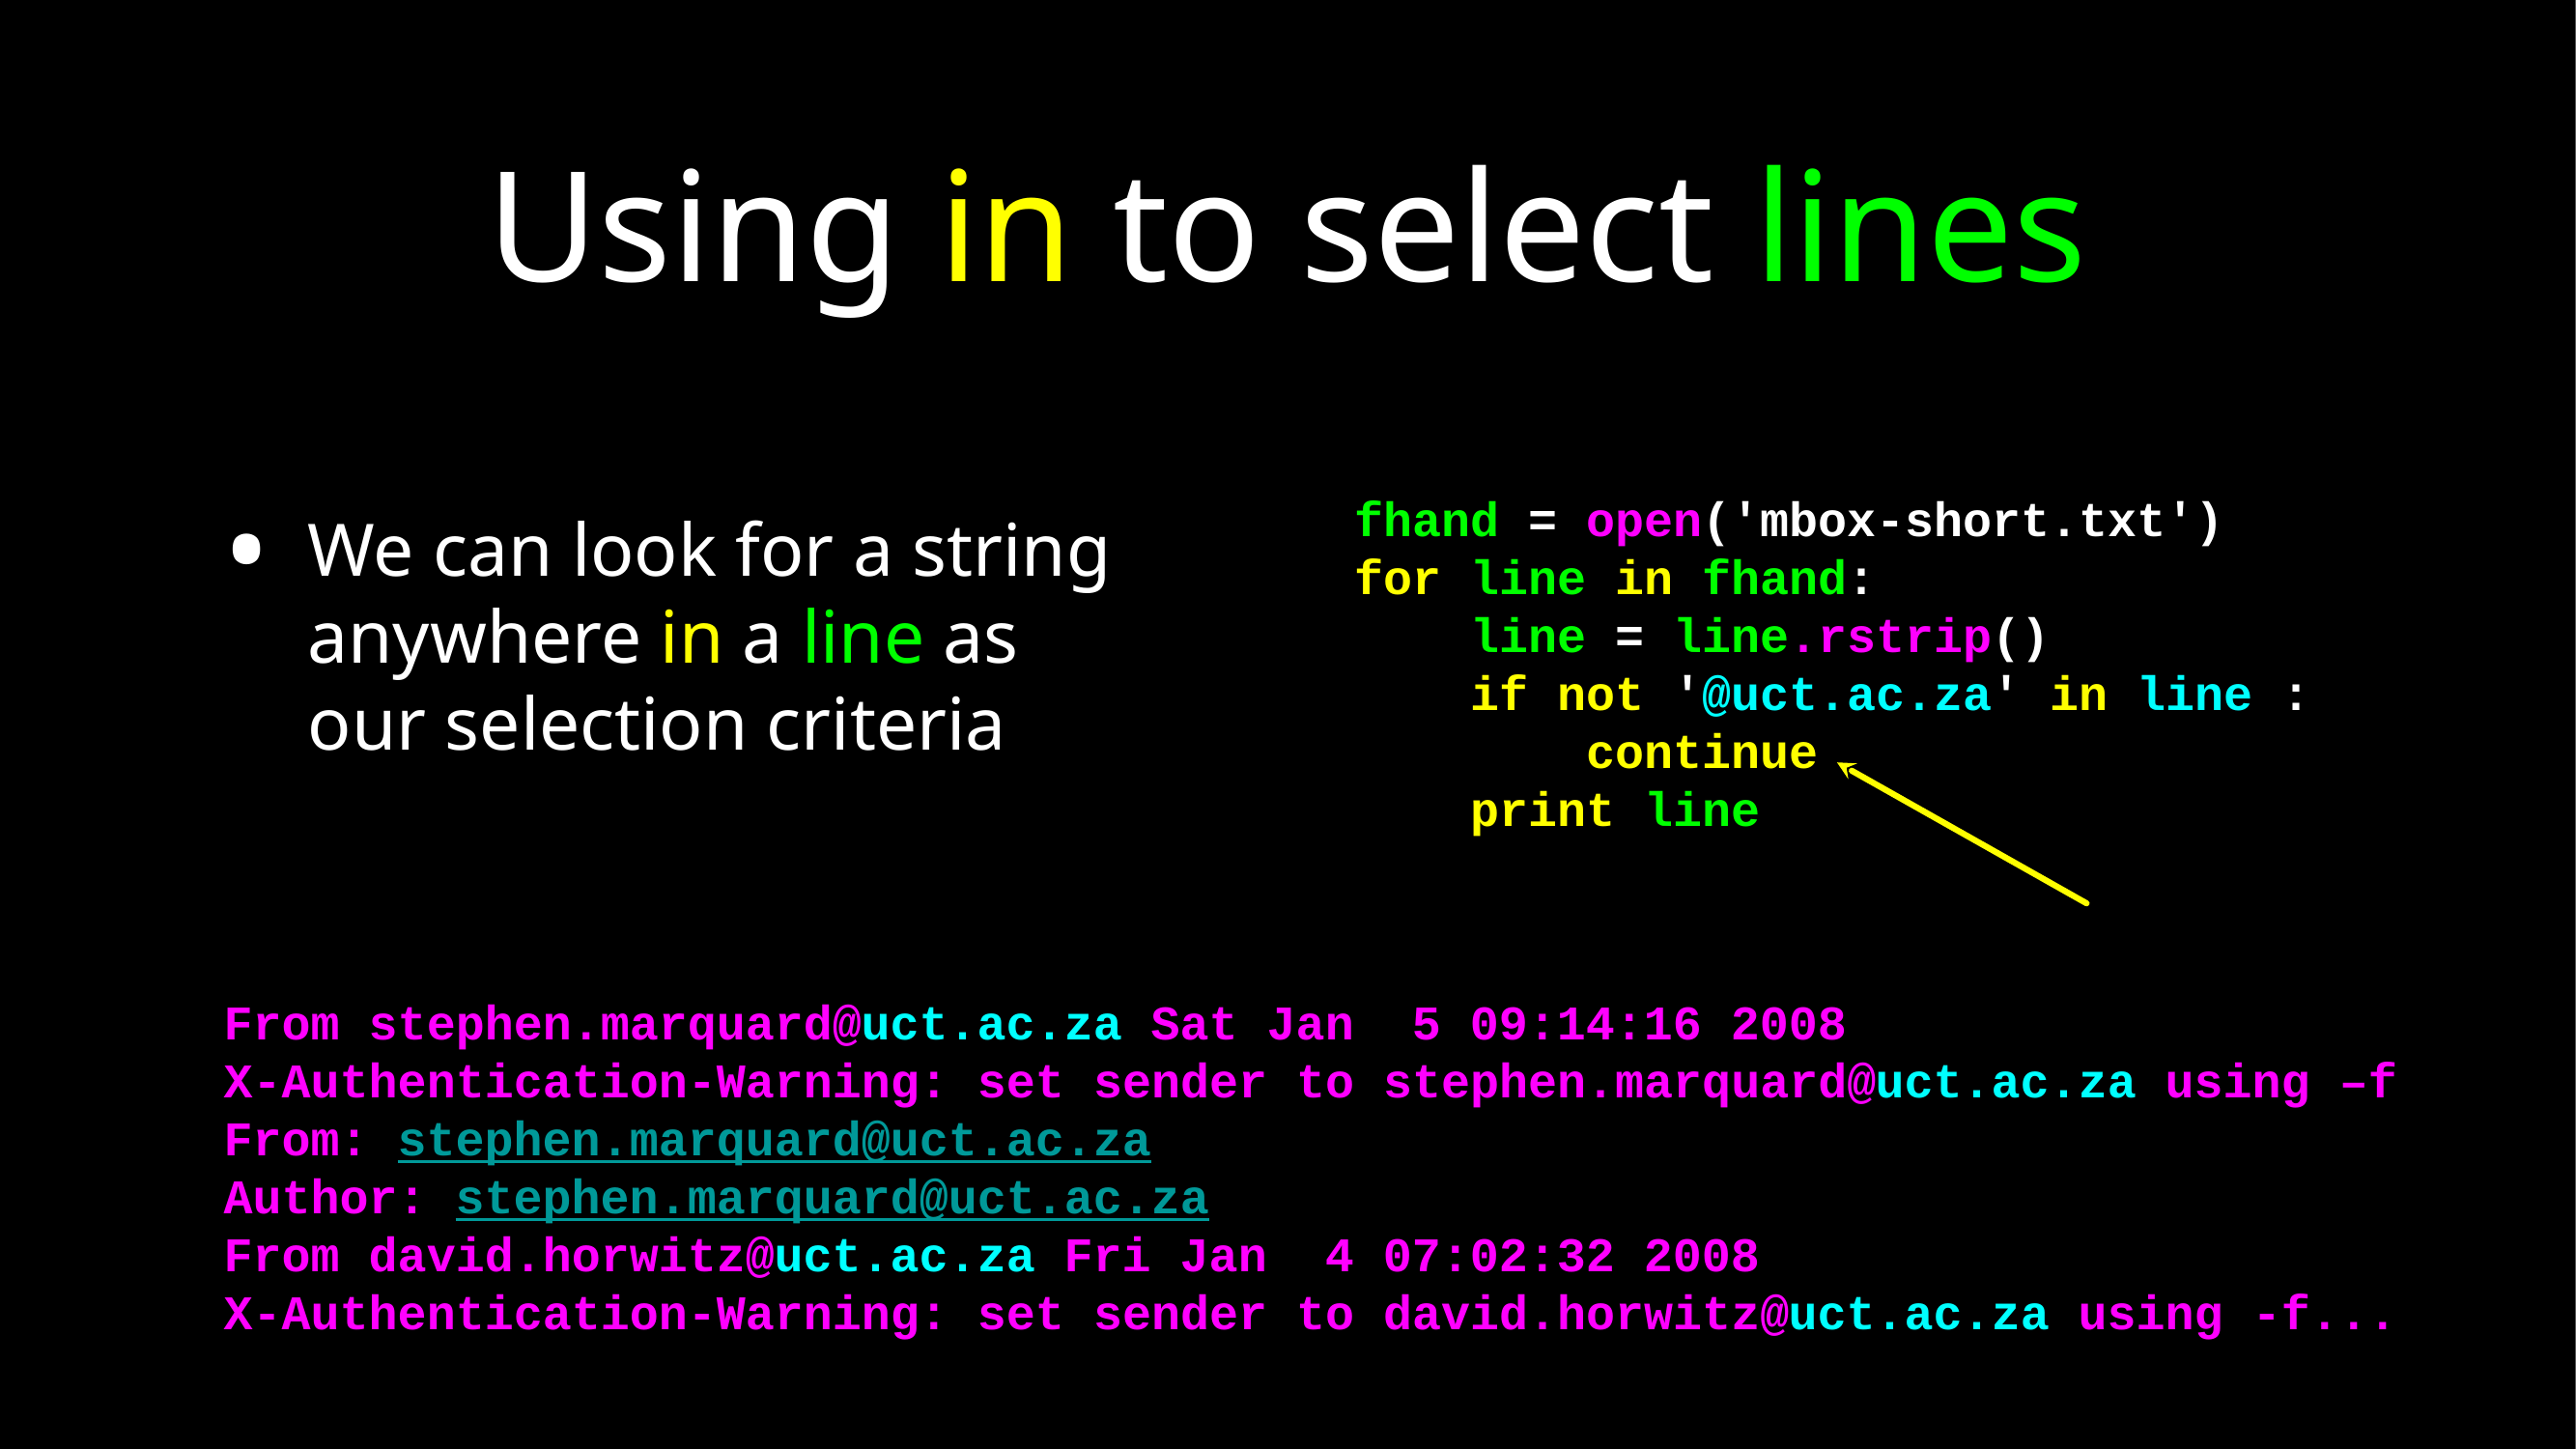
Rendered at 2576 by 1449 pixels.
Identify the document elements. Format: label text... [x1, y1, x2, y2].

title Using in to select lines [183, 38, 2391, 403]
text_box fhand = open('mbox-short.txt') for line in fhand: line = line.rstrip() if not '@uct.ac.za' in line : continue print line [1354, 398, 2455, 925]
text_box From stephen.marquard@uct.ac.za Sat Jan 5 09:14:16 2008 X-Authentication-Warning: set sender to stephen.marquard@uct.ac.za using –f From: stephen.marquard@uct.ac.za Author: stephen.marquard@uct.ac.za From david.horwitz@uct.ac.za Fri Jan 4 07:02:32 2008 X-Authentication-Warning: set sender to david.horwitz@uct.ac.za using -f... [223, 937, 2432, 1394]
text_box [1836, 762, 2087, 904]
list We can look for a string anywhere in a line as our selection criteria [183, 412, 1140, 856]
